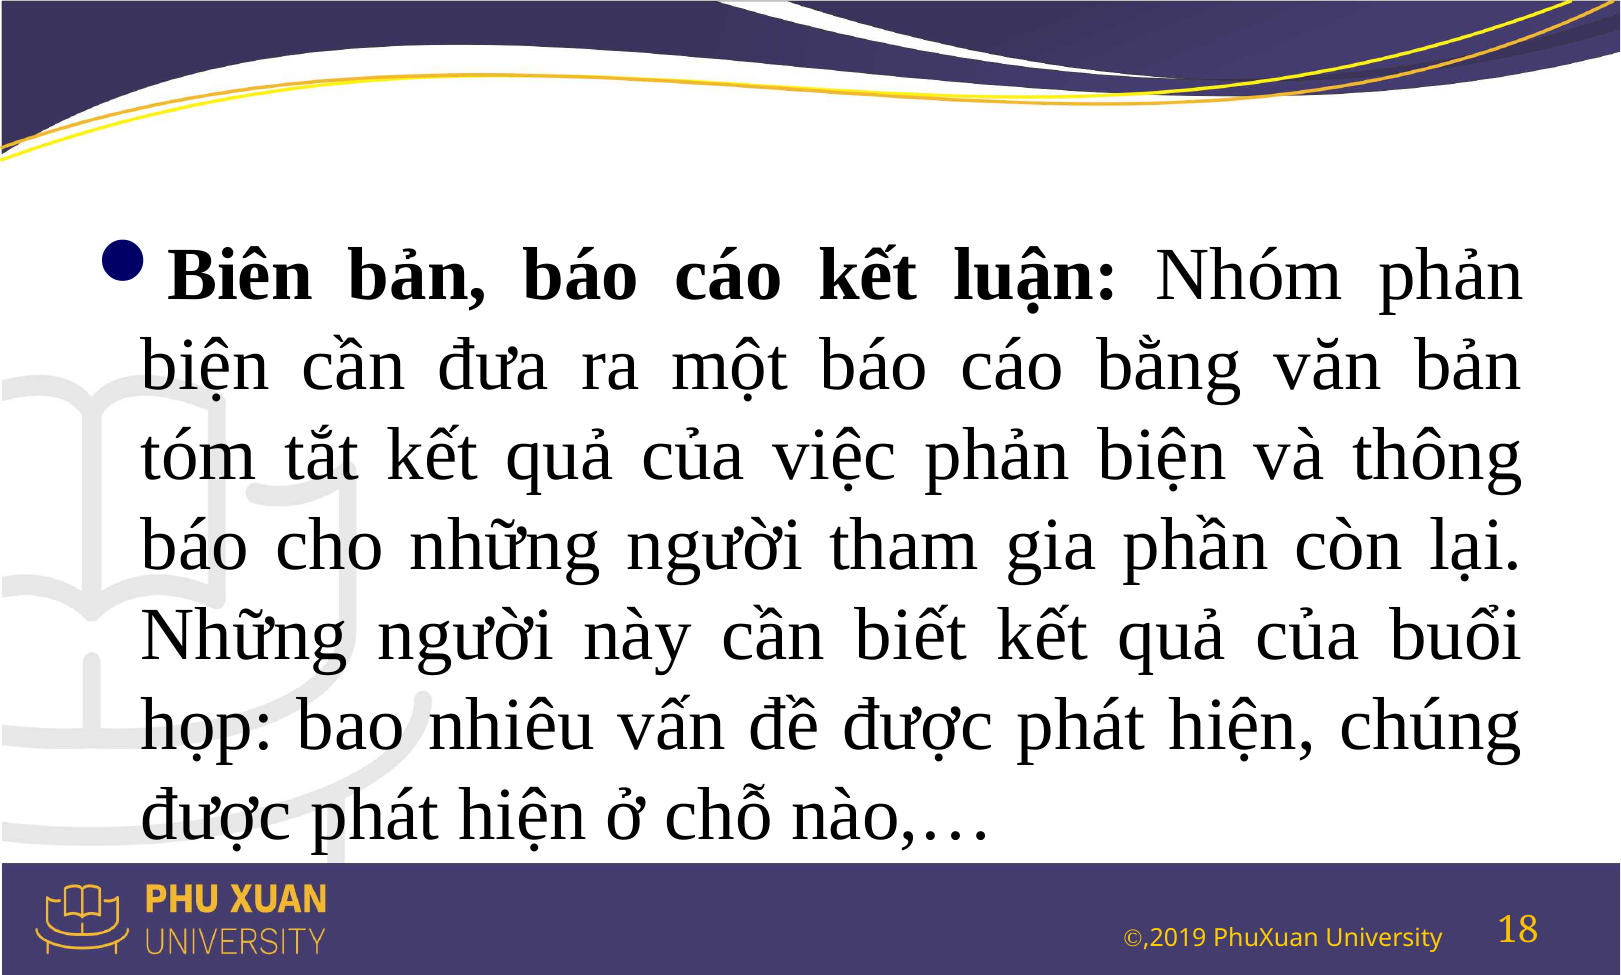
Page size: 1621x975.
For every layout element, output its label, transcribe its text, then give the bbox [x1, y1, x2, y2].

picture [0, 0, 1621, 975]
slide_number 18 [1404, 903, 1539, 956]
list Biên bản, báo cáo kết luận: Nhóm phản biện cần đưa ra một báo cáo bằng văn bản tóm tắt kết quả của việc phản biện và thông báo cho những người tham gia phần còn lại. Những người này cần biết kết quả của buổi họp: bao nhiêu vấn đề được phát hiện, chúng được phát hiện ở chỗ nào,… [81, 216, 1540, 841]
